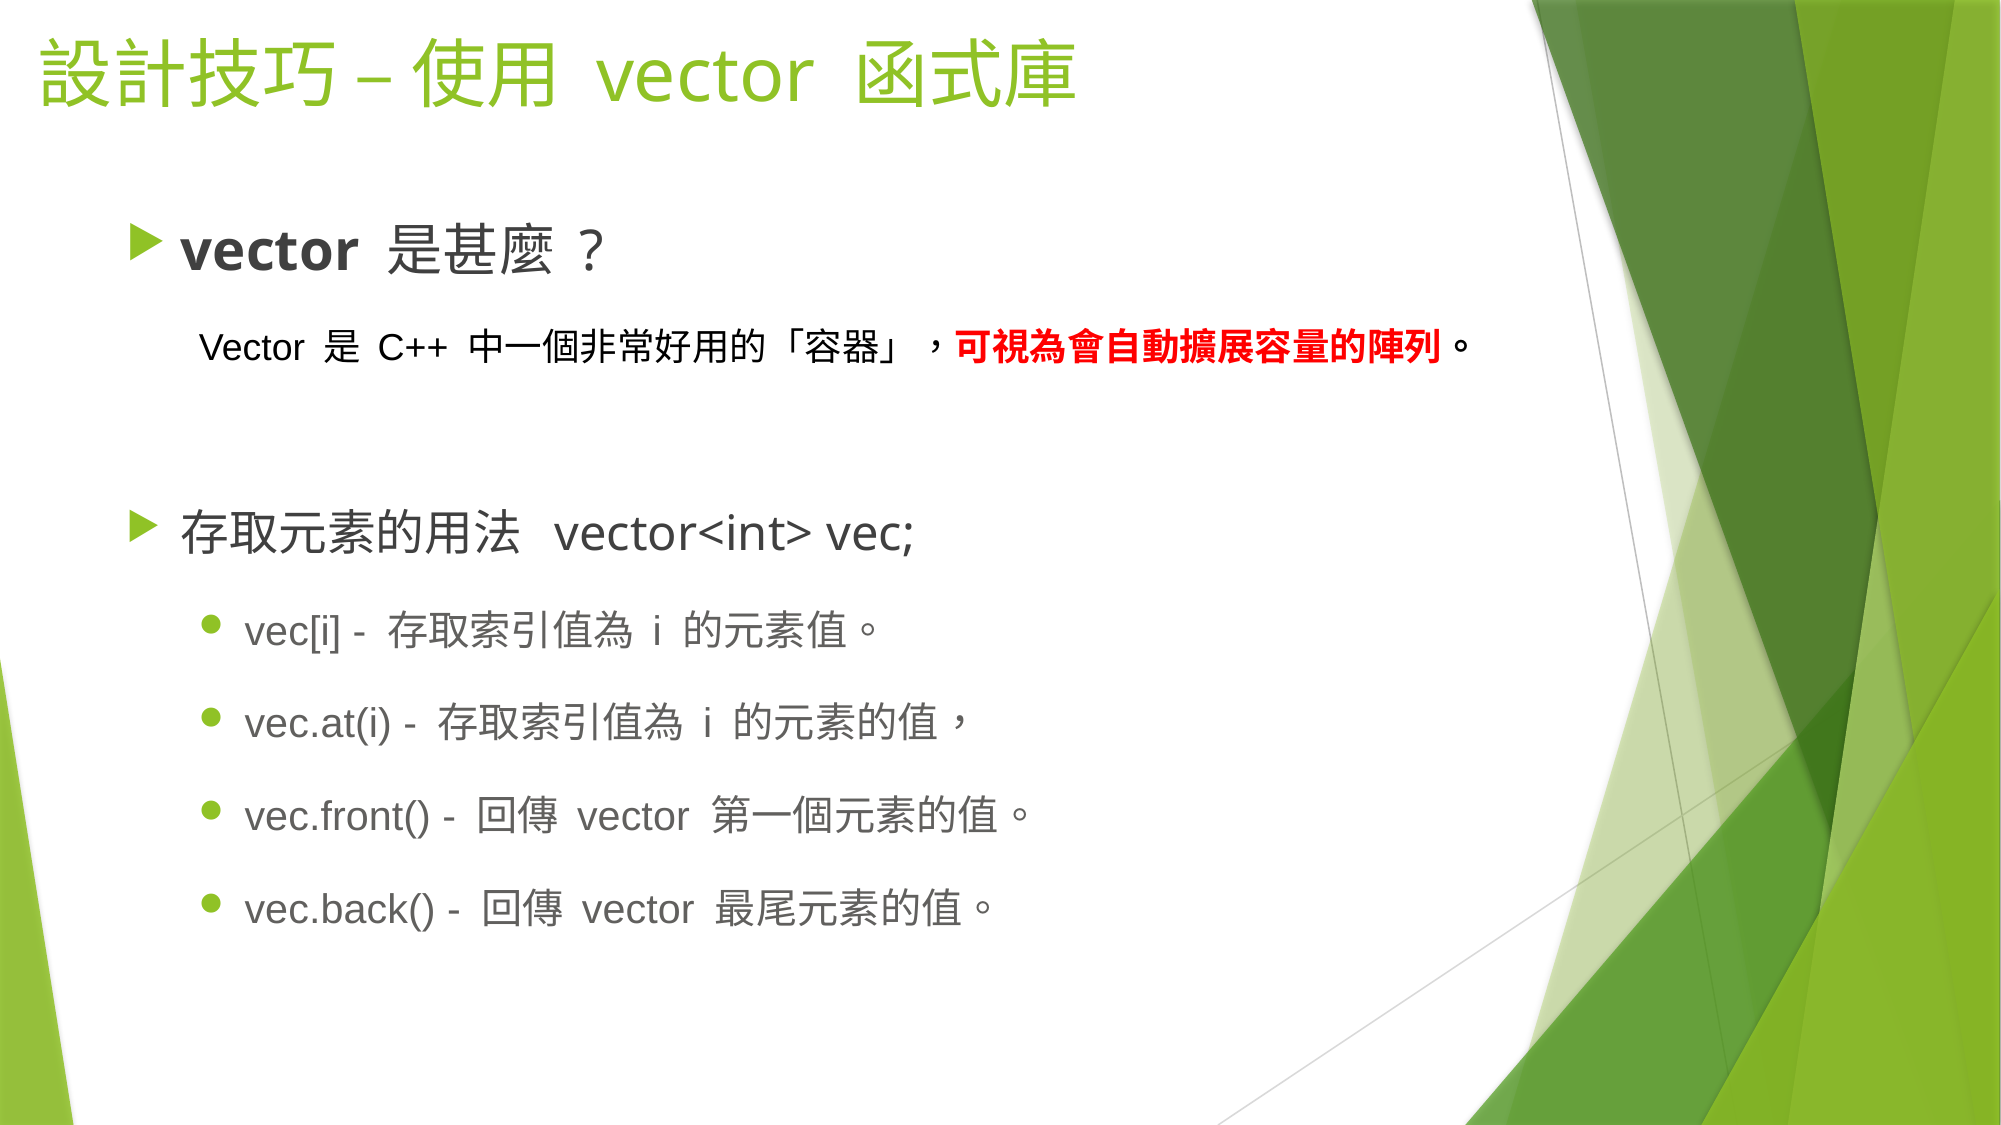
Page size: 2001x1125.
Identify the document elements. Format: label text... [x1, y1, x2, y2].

list vector 是甚麼 ? Vector 是 C++ 中一個非常好用的「容器」，可視為會自動擴展容量的陣列。 存取元素的用法 vector<int> vec; vec[i] - 存取索引值為 i 的元素值。 vec.at(i) - 存取索引值為 i 的元素的值， vec.front() - 回傳 vector 第一個元素的值。 vec.back() - 回傳 vector 最尾元素的值。 [111, 172, 1913, 1029]
title 設計技巧 – 使用 vector 函式庫 [22, 18, 1433, 148]
